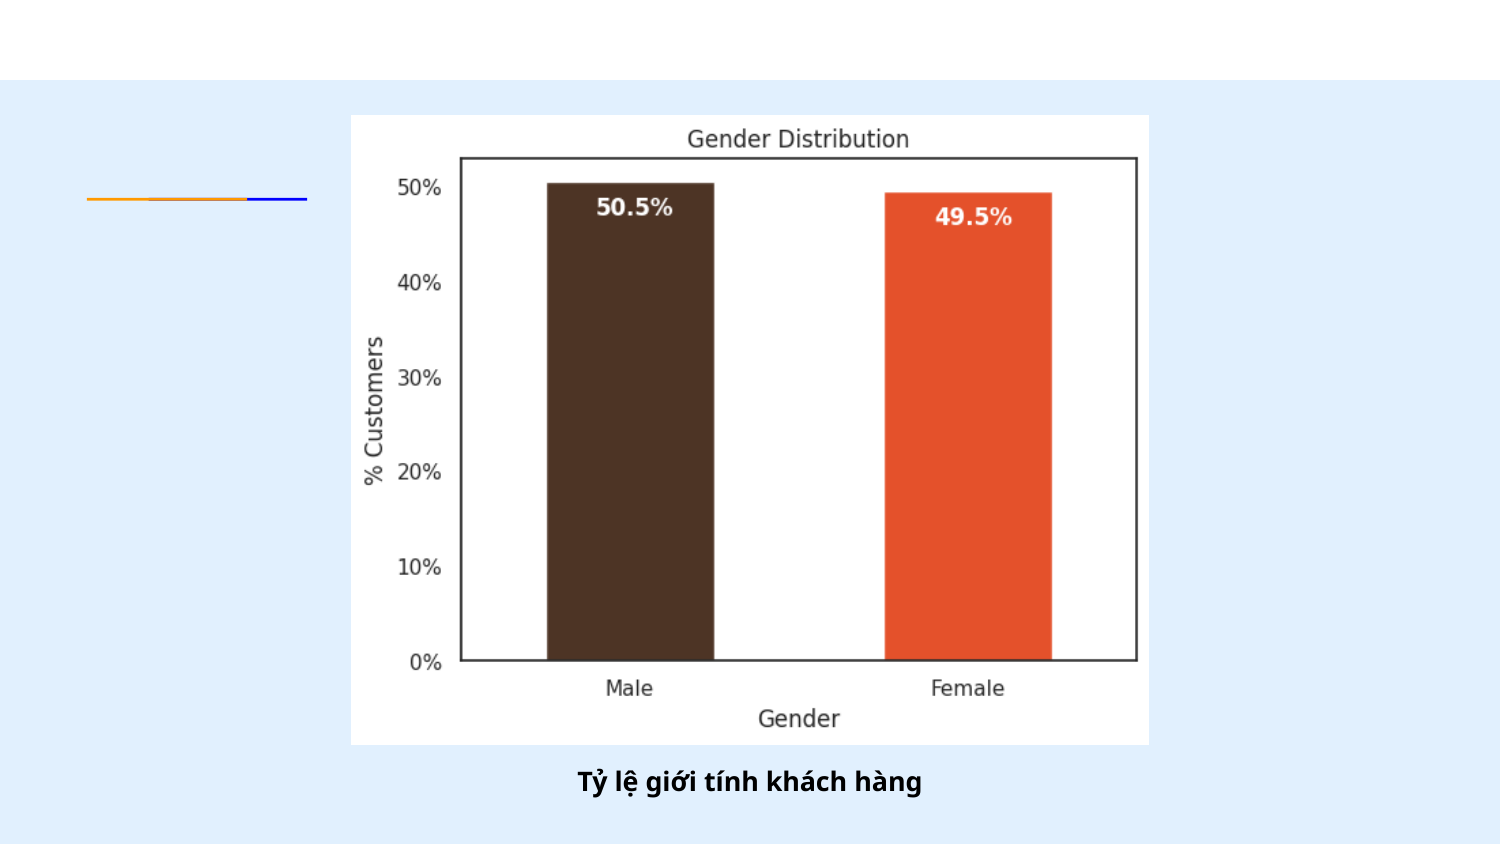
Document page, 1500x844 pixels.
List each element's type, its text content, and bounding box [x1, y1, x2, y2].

text_box Tỷ lệ giới tính khách hàng [359, 752, 1141, 824]
picture [351, 114, 1149, 745]
